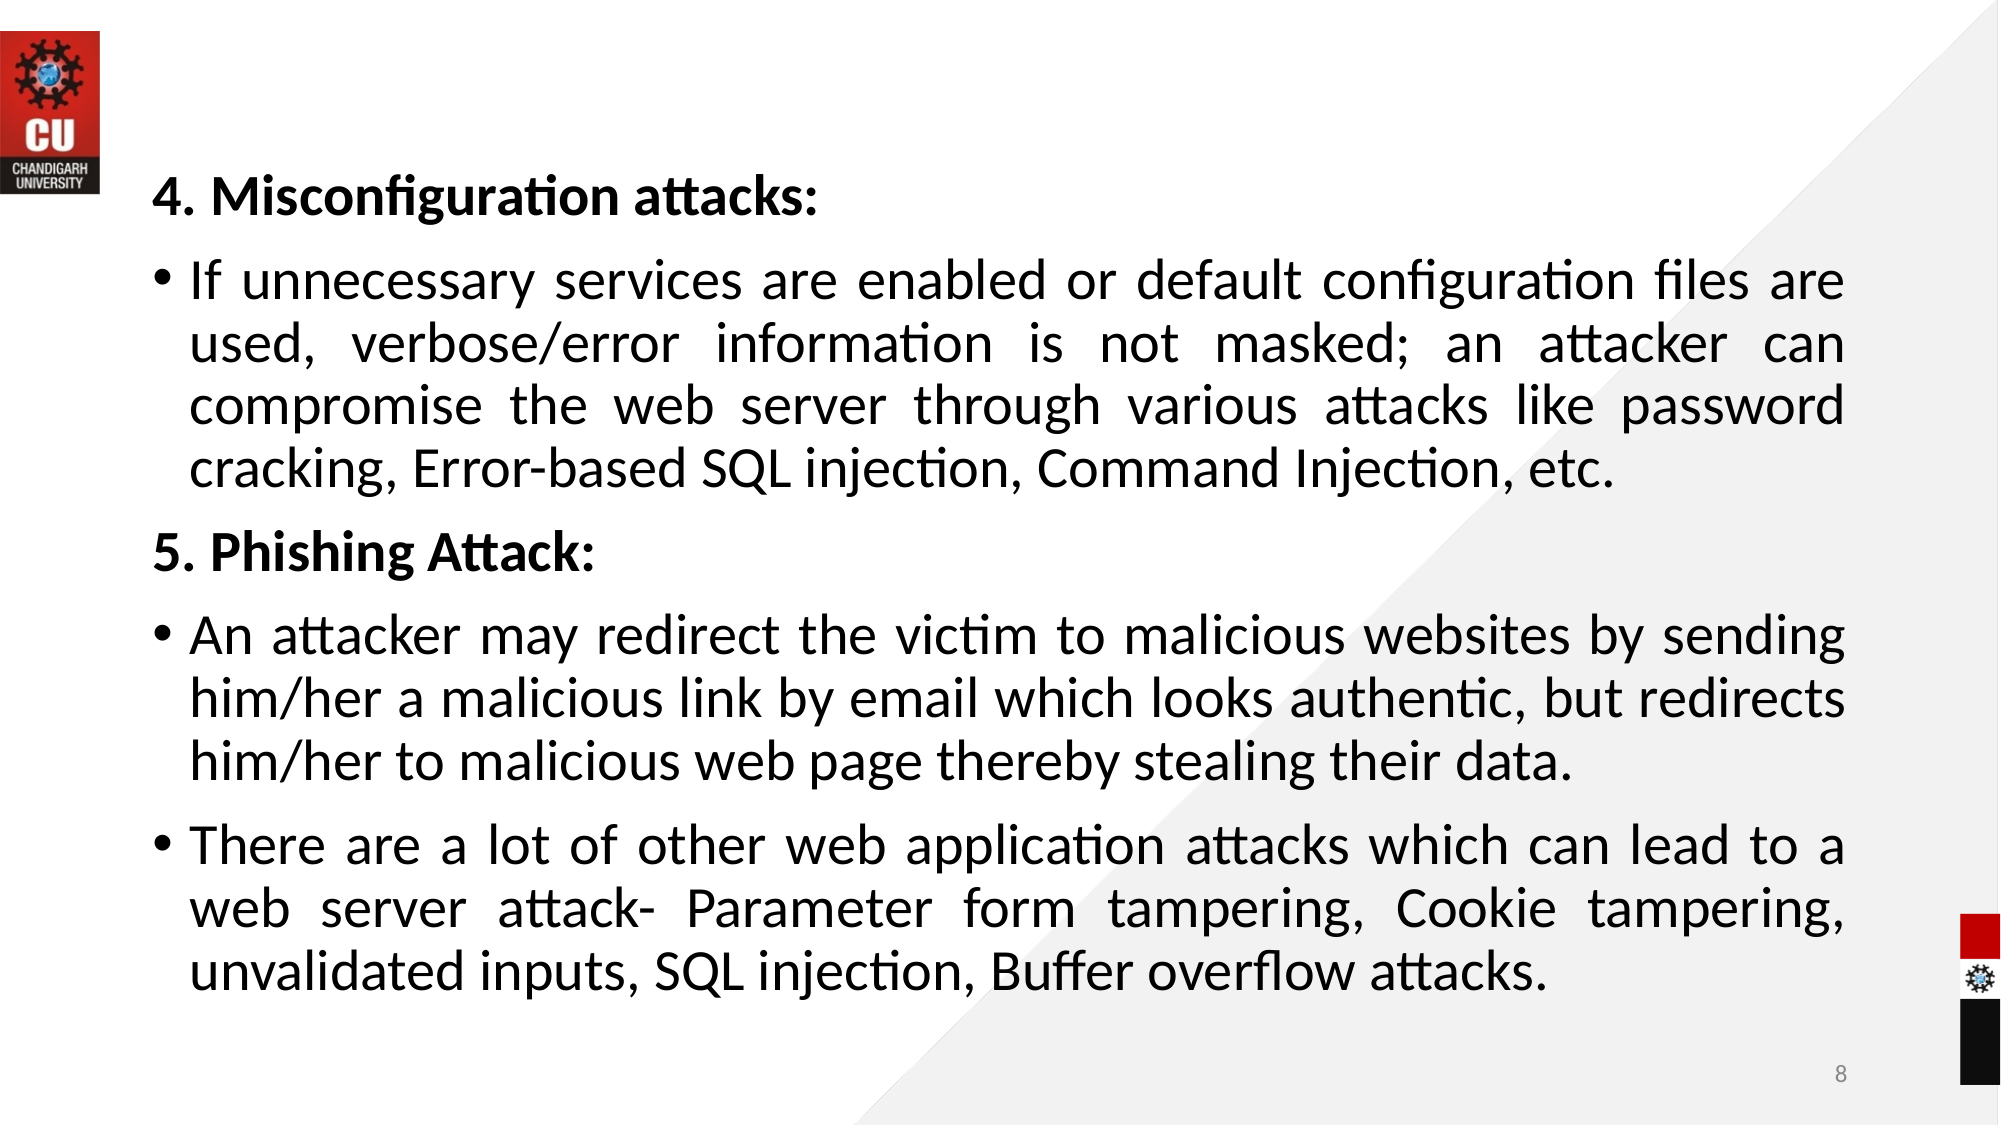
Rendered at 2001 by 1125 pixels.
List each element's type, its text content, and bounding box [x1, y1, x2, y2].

slide_number ‹#› [1412, 1042, 1863, 1103]
list 4. Misconfiguration attacks: If unnecessary services are enabled or default configuration files are used, verbose/error information is not masked; an attacker can compromise the web server through various attacks like password cracking, Error-based SQL injection, Command Injection, etc. 5. Phishing Attack: An attacker may redirect the victim to malicious websites by sending him/her a malicious link by email which looks authentic, but redirects him/her to malicious web page thereby stealing their data. There are a lot of other web application attacks which can lead to a web server attack- Parameter form tampering, Cookie tampering, unvalidated inputs, SQL injection, Buffer overflow attacks. [137, 157, 1863, 1014]
picture [0, 0, 2001, 1125]
